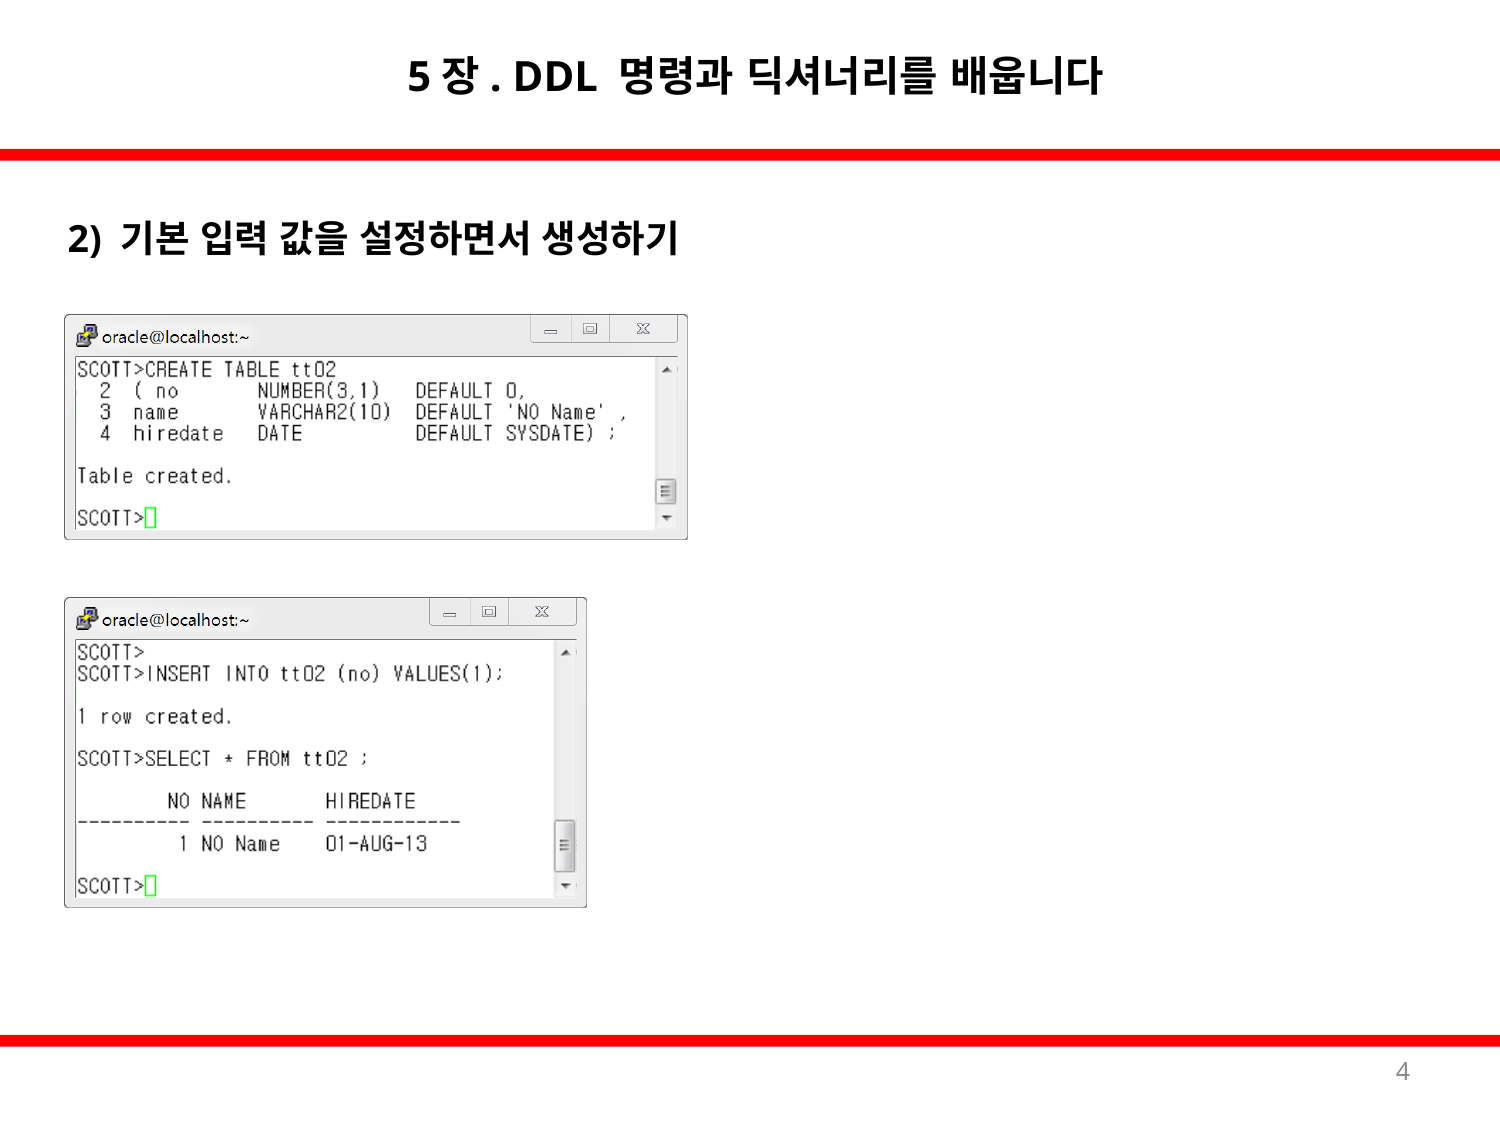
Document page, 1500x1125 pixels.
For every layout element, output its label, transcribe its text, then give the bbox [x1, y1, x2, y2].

text_box 2) 기본 입력 값을 설정하면서 생성하기 [51, 194, 1083, 281]
slide_number 4 [1074, 1042, 1425, 1103]
text_box 5장. DDL 명령과 딕셔너리를 배웁니다 [252, 0, 1260, 151]
text_box [0, 1033, 1500, 1049]
picture [64, 314, 688, 540]
text_box [0, 147, 1500, 163]
picture [64, 597, 587, 908]
